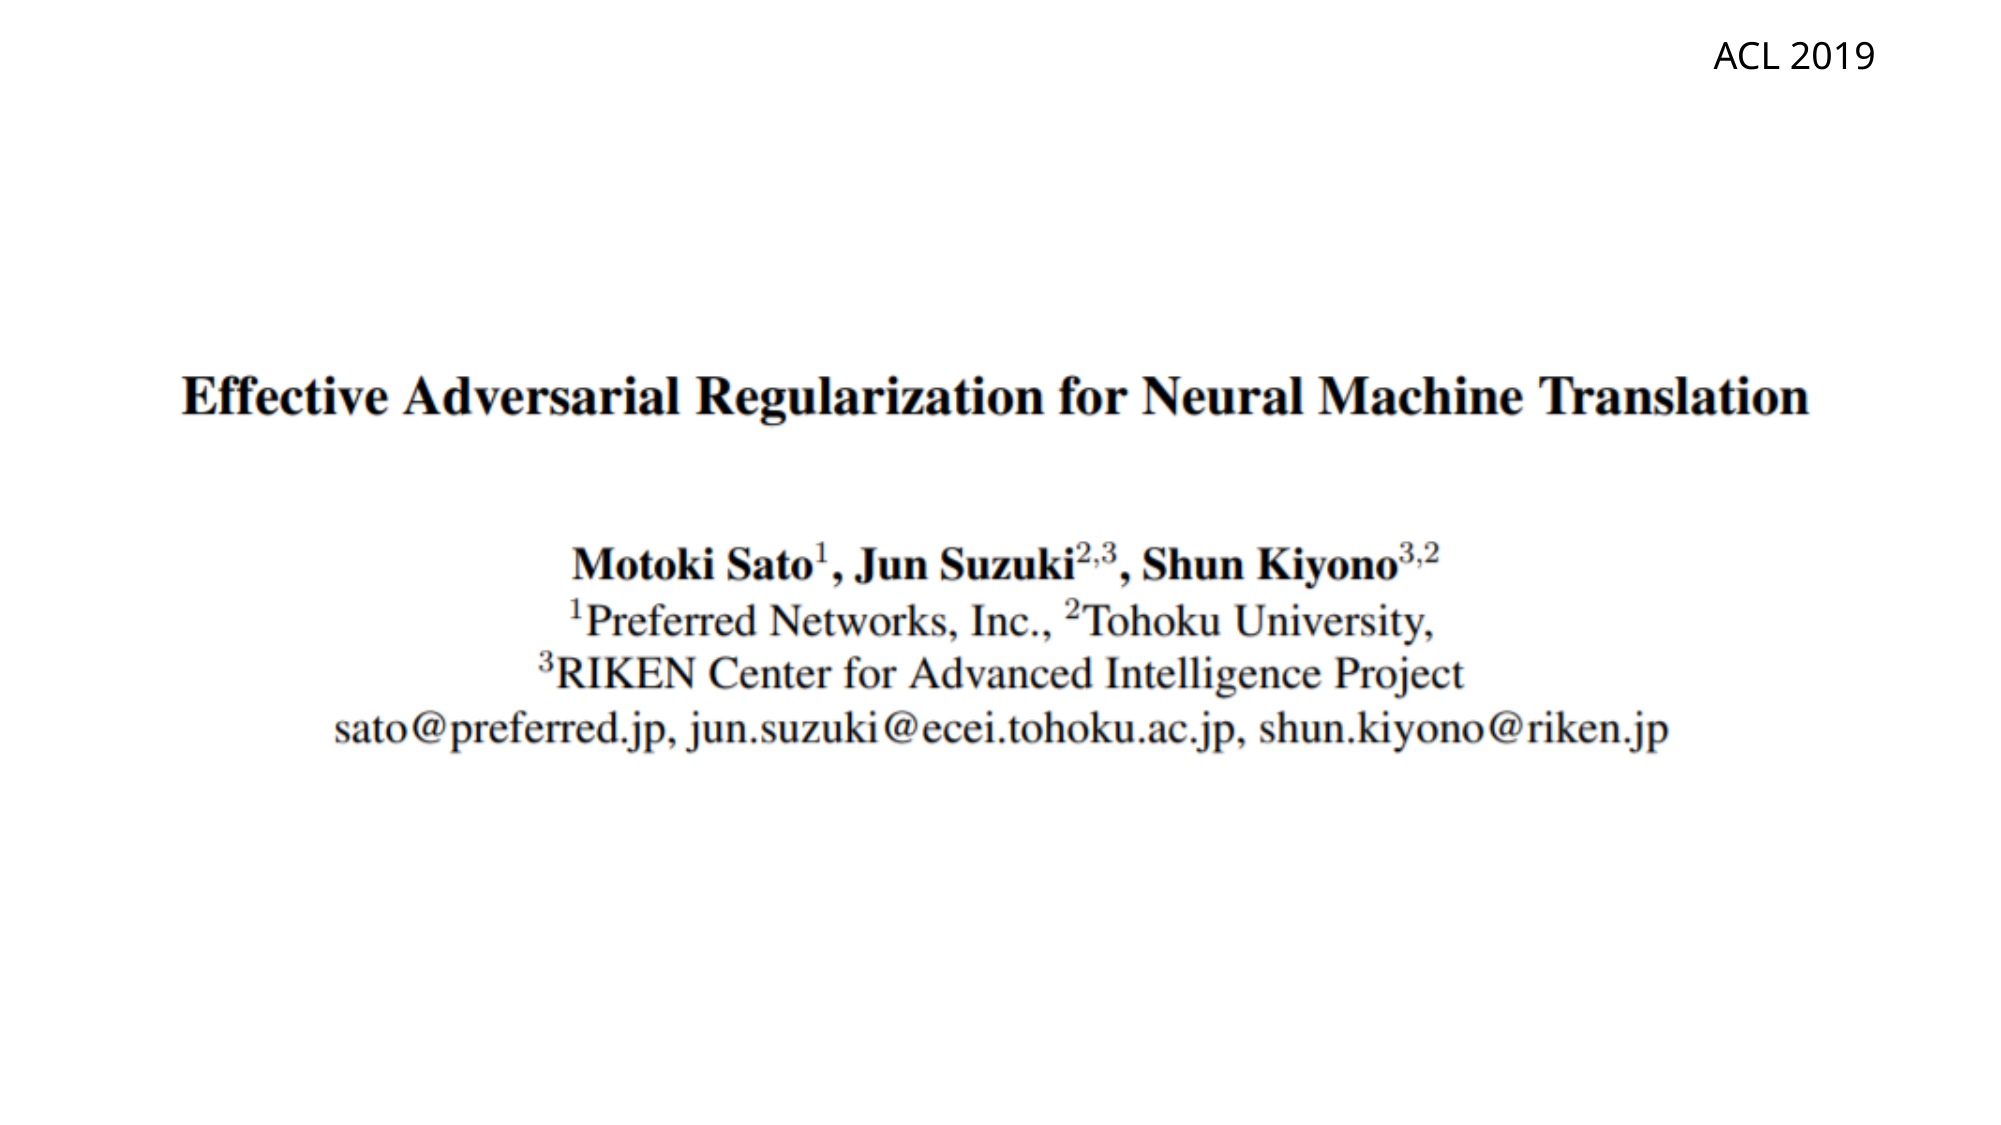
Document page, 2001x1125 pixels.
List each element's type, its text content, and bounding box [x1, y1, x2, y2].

text_box ACL 2019 [1698, 24, 1891, 85]
picture [89, 315, 1911, 810]
